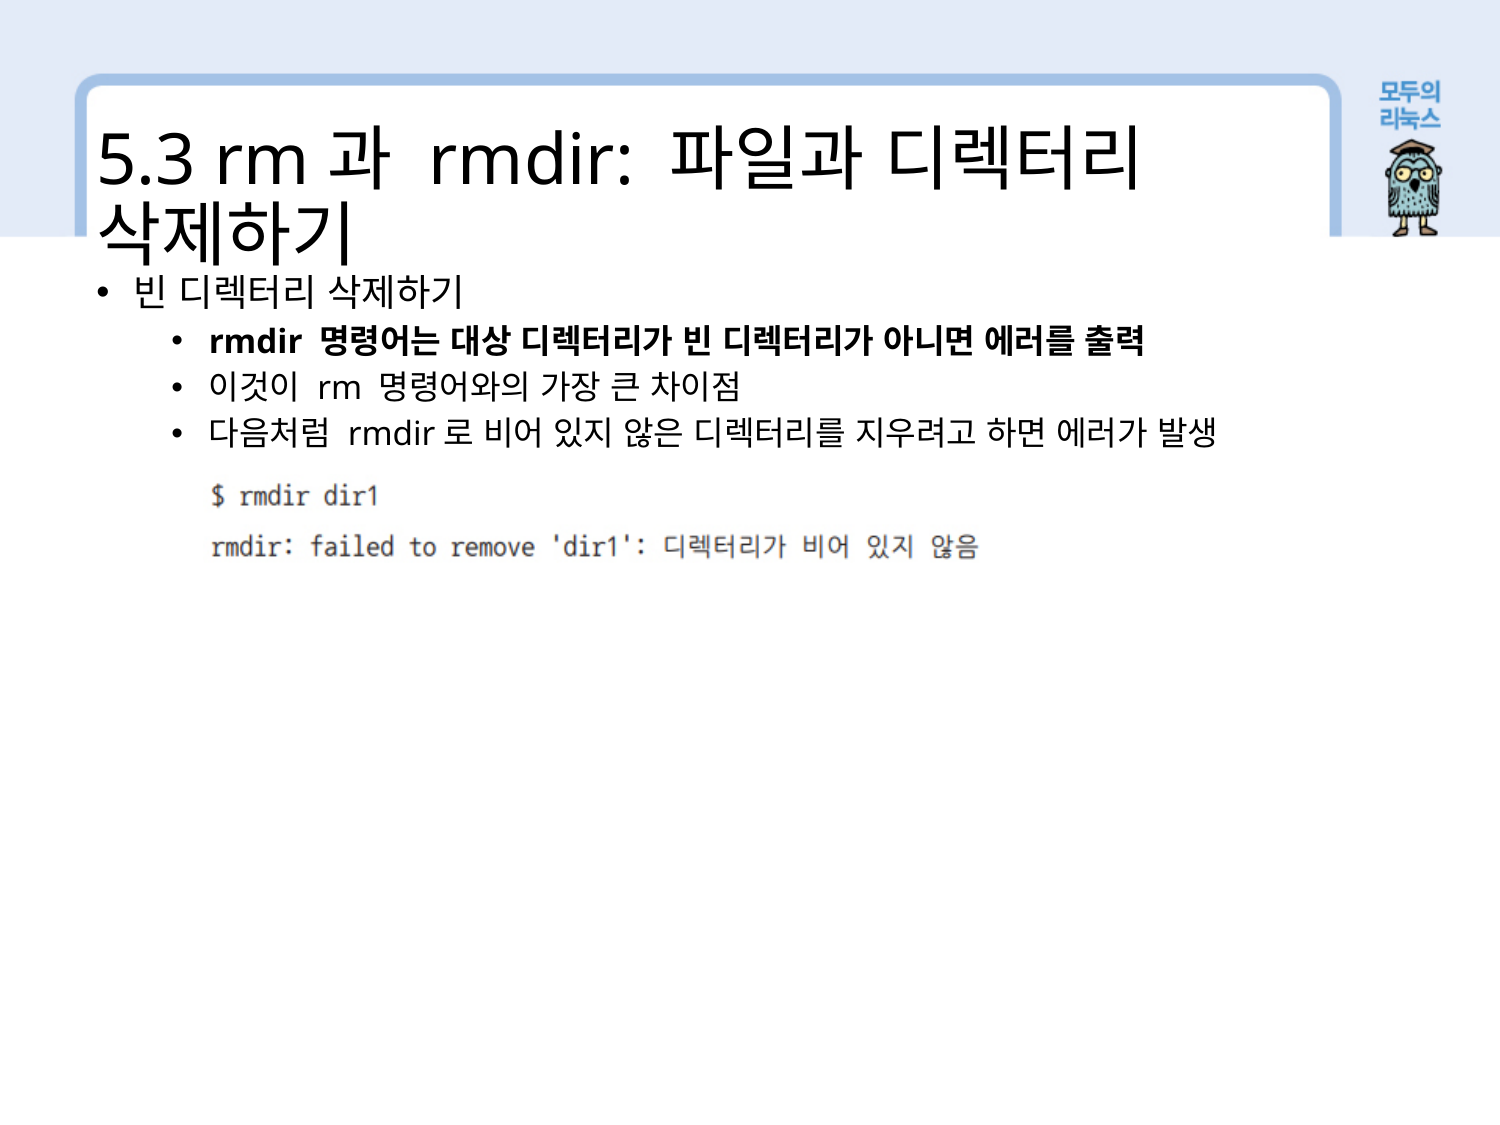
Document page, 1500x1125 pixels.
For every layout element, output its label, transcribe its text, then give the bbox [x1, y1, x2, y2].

text_box 5.3 rm과 rmdir: 파일과 디렉터리 삭제하기 [81, 115, 1335, 221]
text_box 빈 디렉터리 삭제하기 rmdir 명령어는 대상 디렉터리가 빈 디렉터리가 아니면 에러를 출력 이것이 rm 명령어와의 가장 큰 차이점 다음처럼 rmdir로 비어 있지 않은 디렉터리를 지우려고 하면 에러가 발생 [81, 266, 1360, 1024]
picture [0, 0, 1500, 1125]
